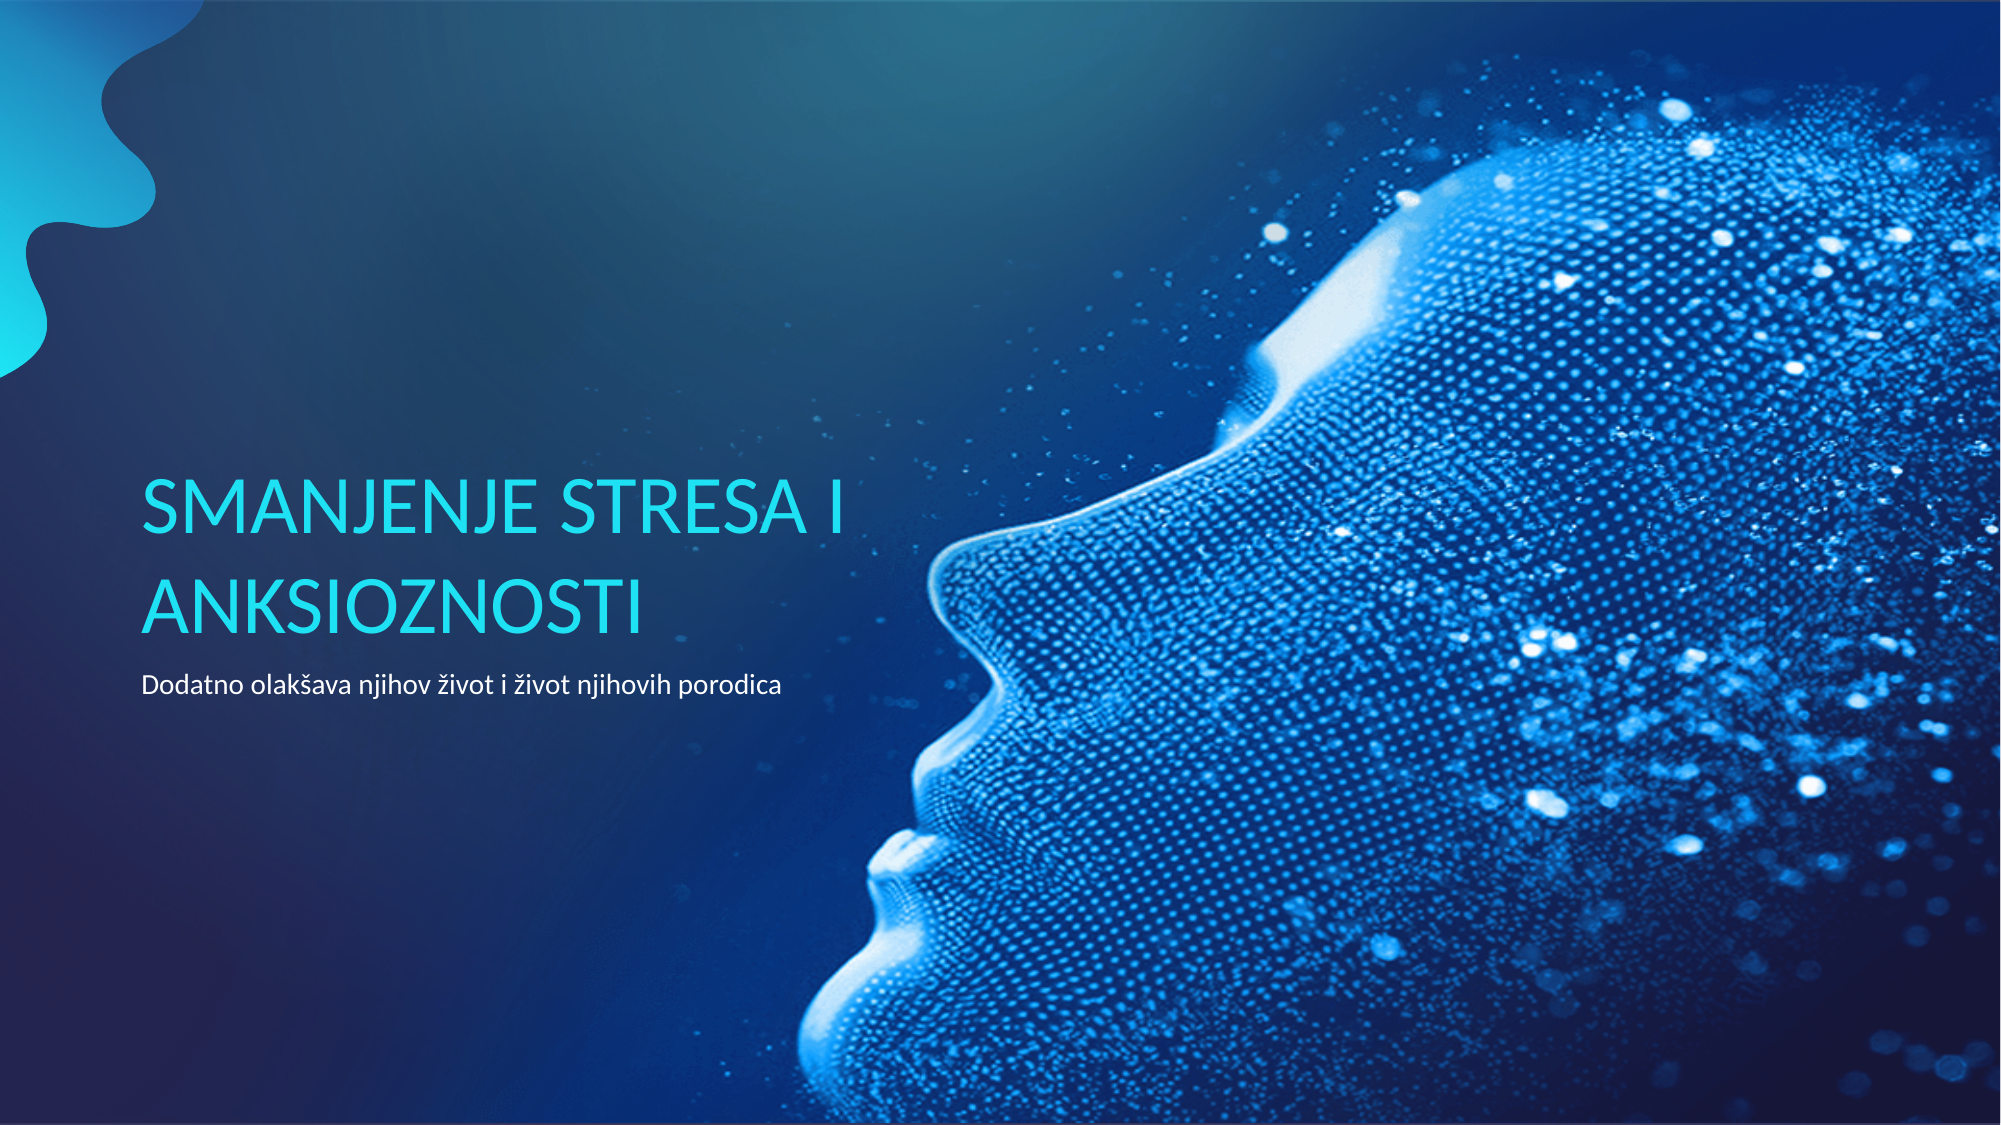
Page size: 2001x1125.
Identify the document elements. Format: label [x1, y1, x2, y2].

text_box [126, 442, 889, 705]
picture [0, 0, 2001, 1125]
